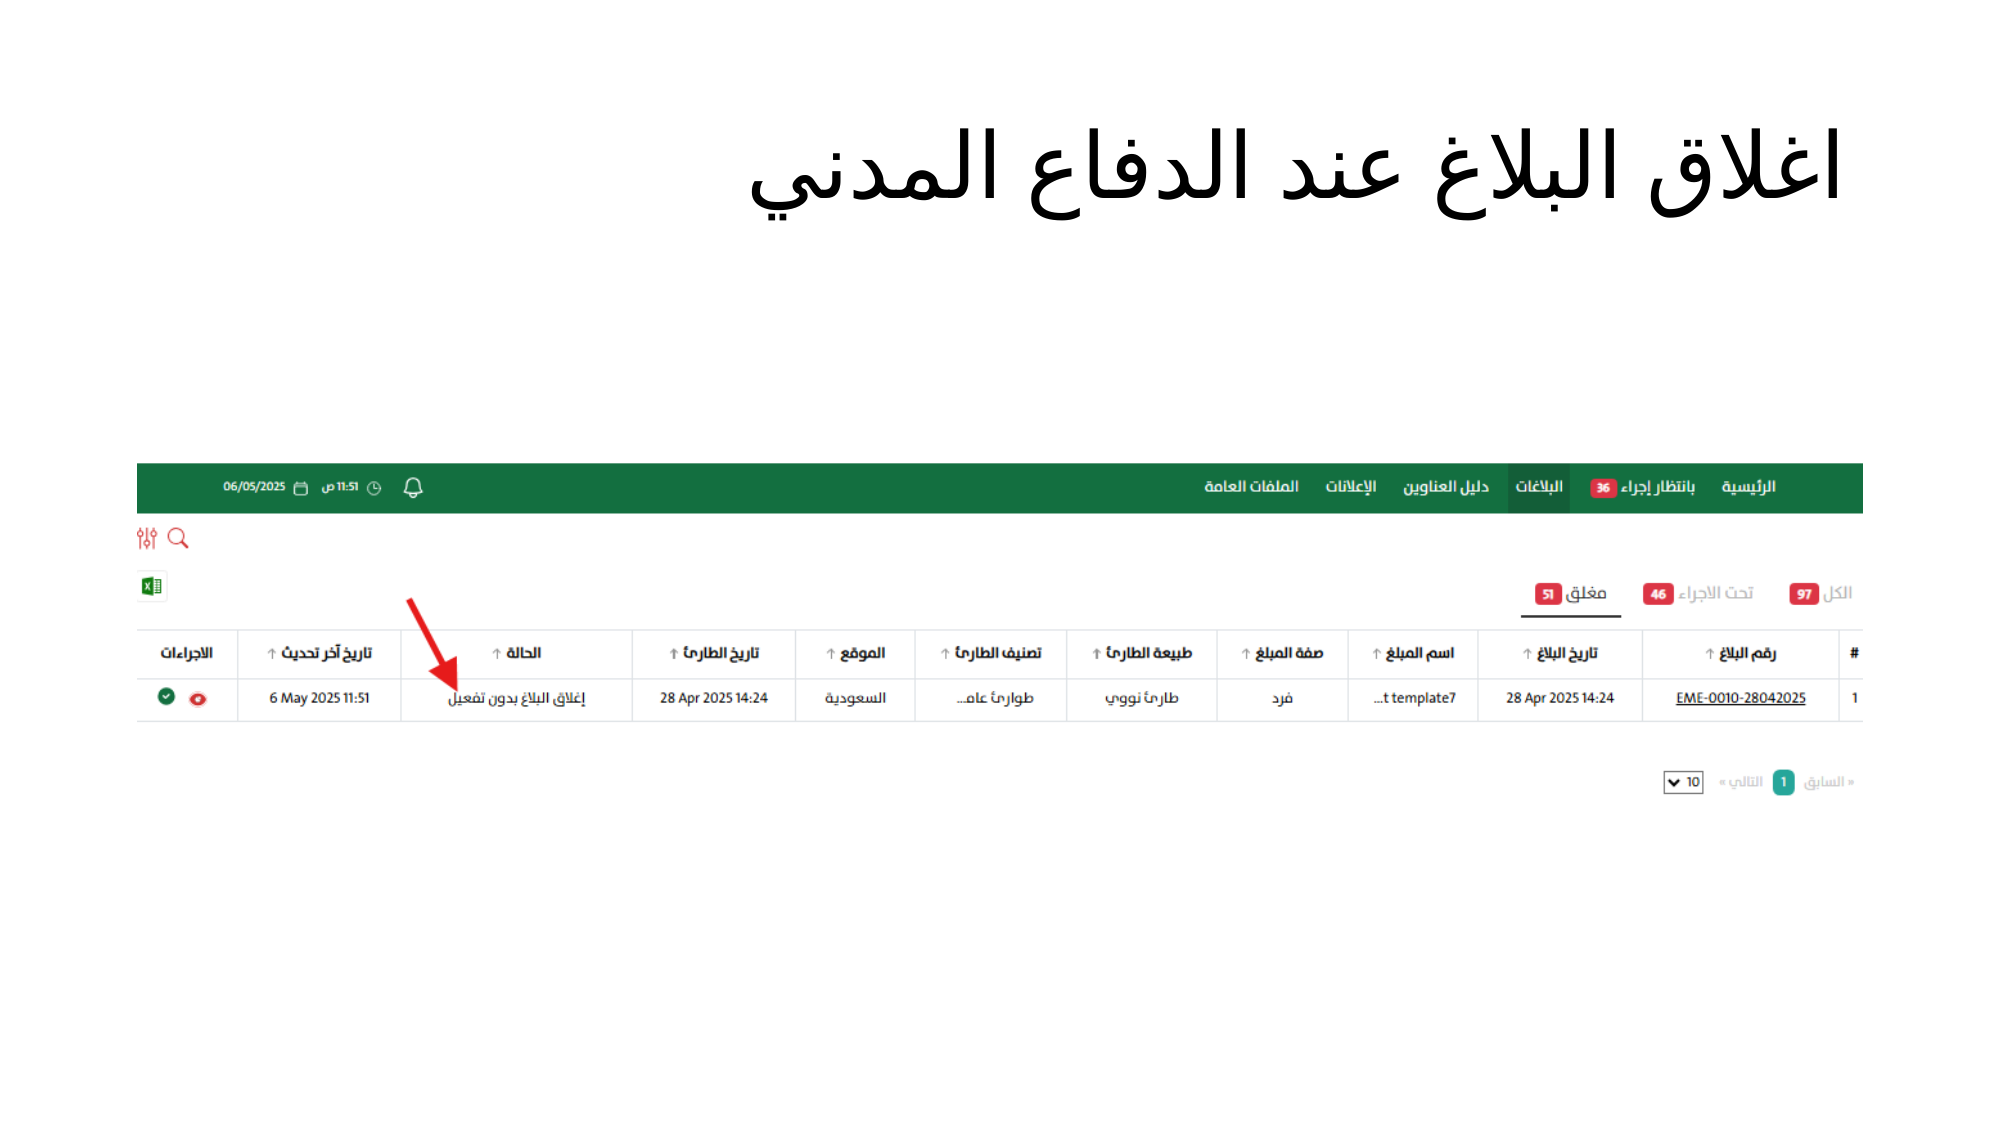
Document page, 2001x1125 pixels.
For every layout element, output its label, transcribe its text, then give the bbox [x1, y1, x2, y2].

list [136, 456, 1863, 856]
title اغلاق البلاغ عند الدفاع المدني [137, 59, 1863, 278]
